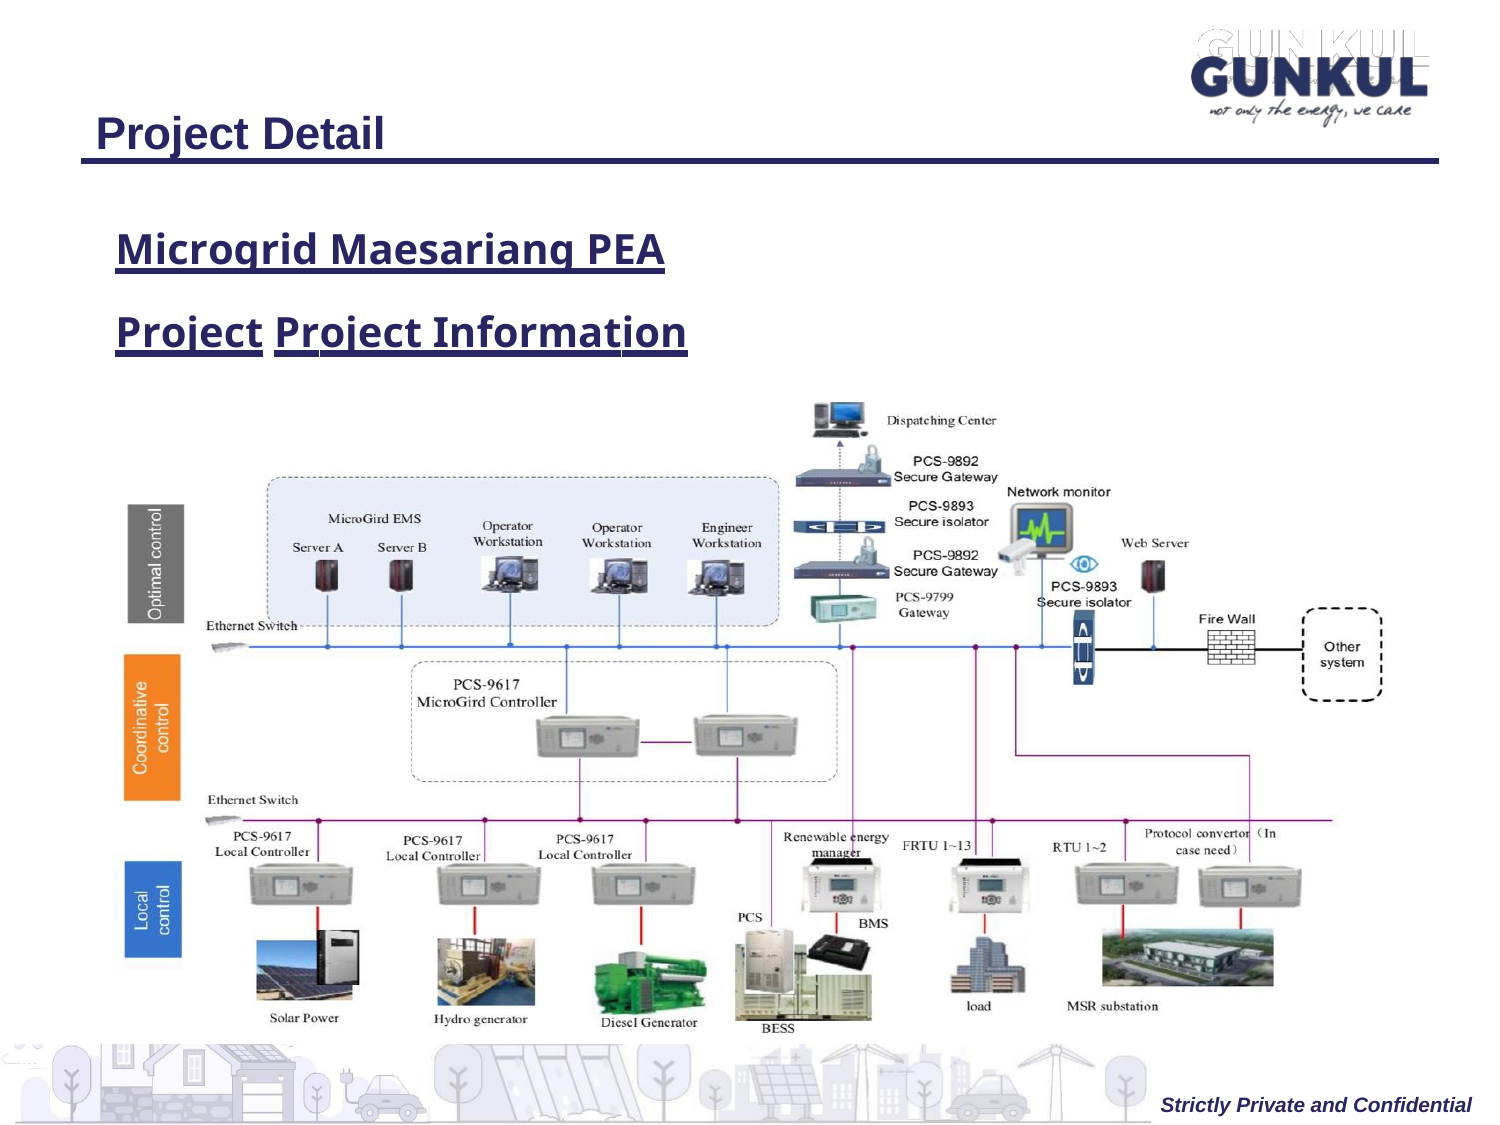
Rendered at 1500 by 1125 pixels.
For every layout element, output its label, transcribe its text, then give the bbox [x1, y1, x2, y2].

text_box Microgrid Maesariang PEA Project Project Information [113, 190, 790, 356]
picture [1191, 29, 1430, 128]
footer Strictly Private and Confidential [1158, 1091, 1477, 1125]
title Project Detail [74, 103, 1426, 292]
text_box [0, 374, 1500, 1044]
picture [0, 1044, 1156, 1125]
